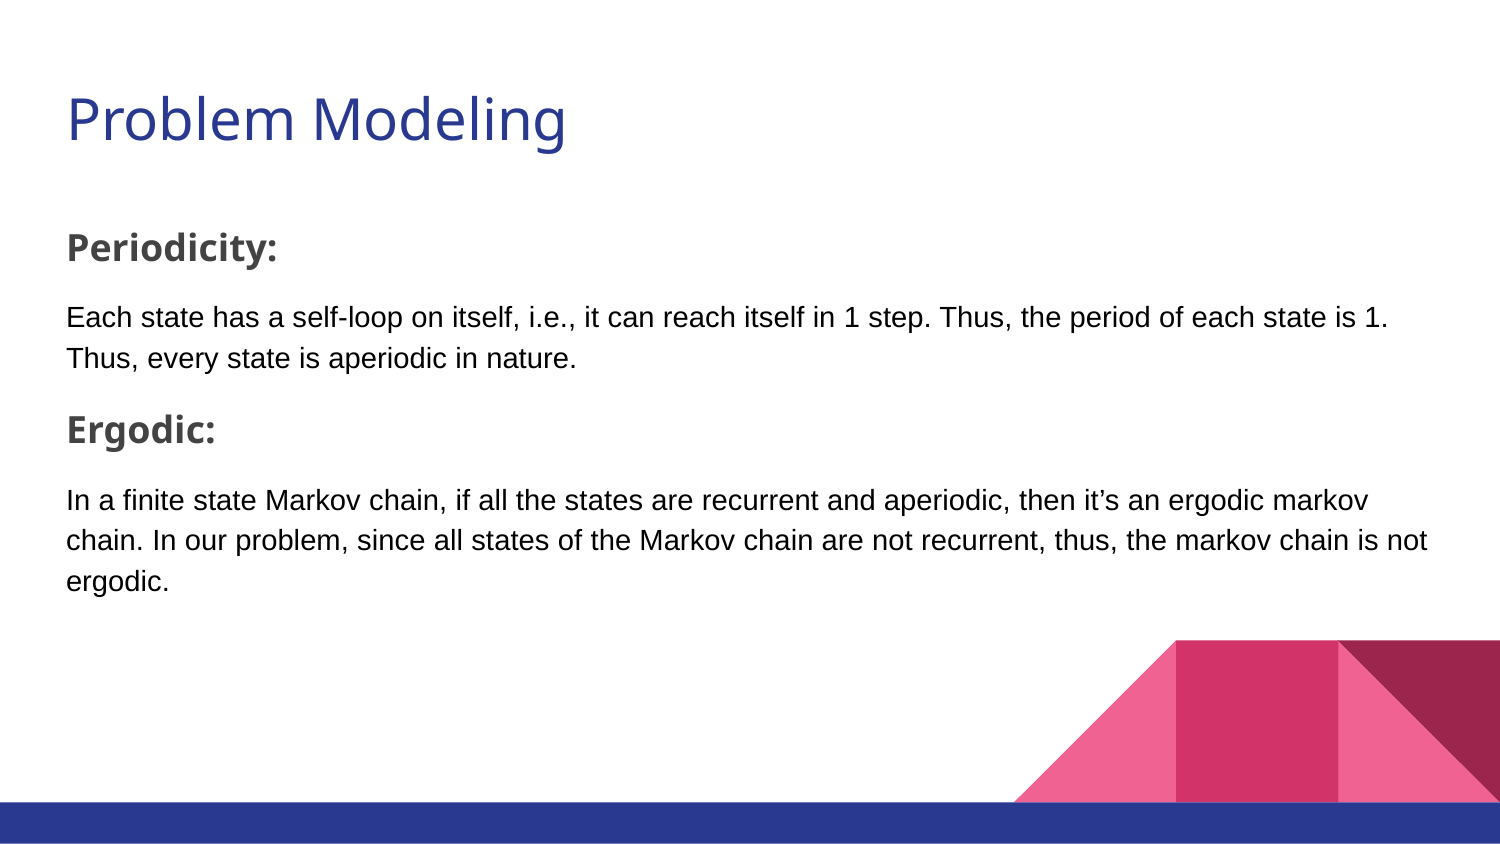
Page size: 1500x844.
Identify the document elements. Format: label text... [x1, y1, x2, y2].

list Periodicity: Each state has a self-loop on itself, i.e., it can reach itself in 1 step. Thus, the period of each state is 1. Thus, every state is aperiodic in nature. Ergodic: In a finite state Markov chain, if all the states are recurrent and aperiodic, then it’s an ergodic markov chain. In our problem, since all states of the Markov chain are not recurrent, thus, the markov chain is not ergodic. [51, 201, 1449, 750]
title Problem Modeling [51, 67, 1449, 167]
